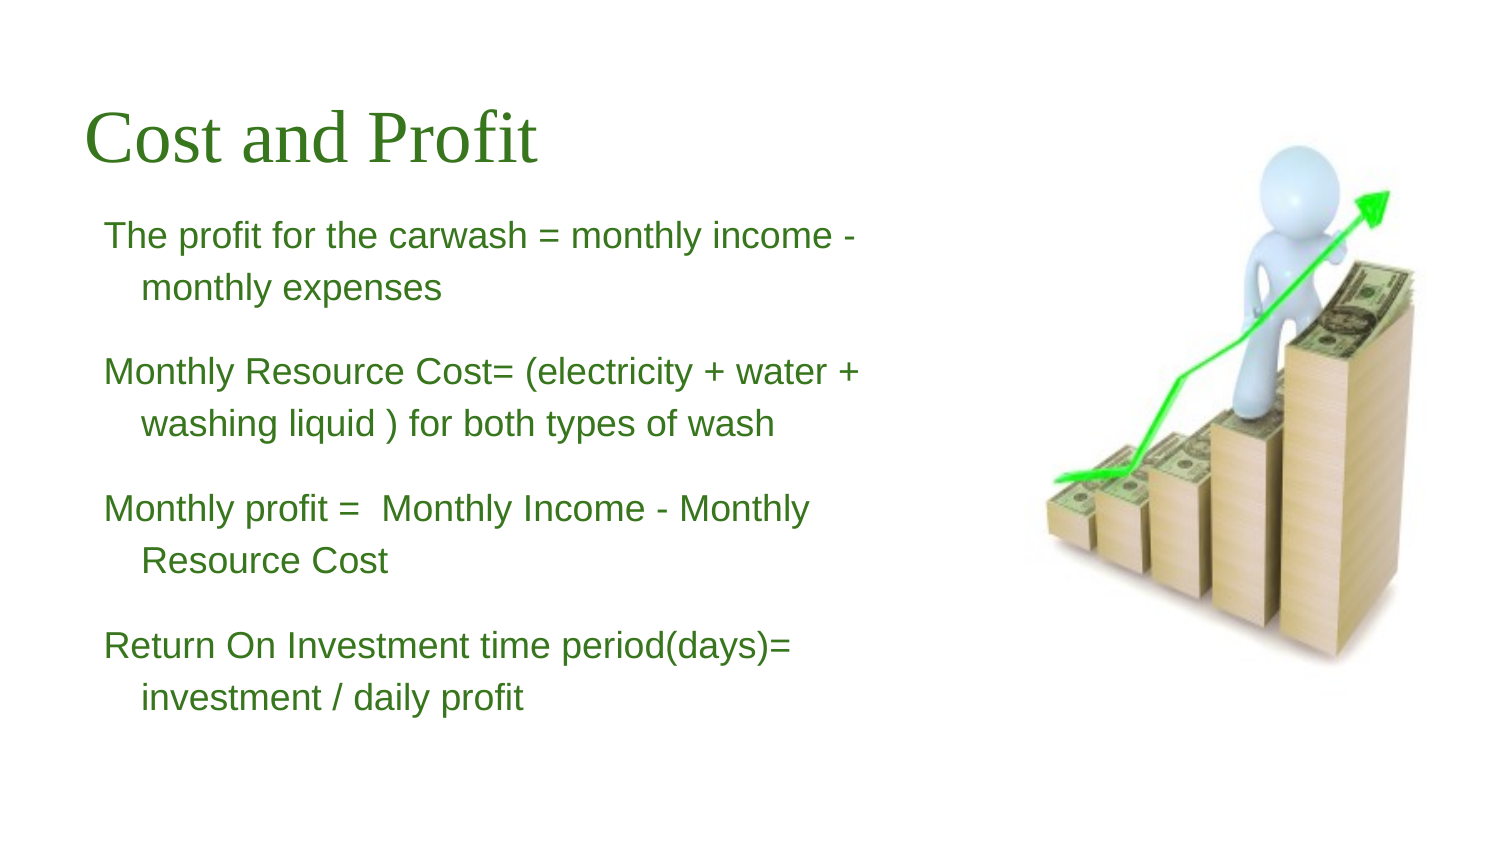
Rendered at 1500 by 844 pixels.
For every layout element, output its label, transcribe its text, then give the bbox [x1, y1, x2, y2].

picture [999, 103, 1500, 720]
list The profit for the carwash = monthly income - monthly expenses Monthly Resource Cost= (electricity + water + washing liquid ) for both types of wash Monthly profit = Monthly Income - Monthly Resource Cost Return On Investment time period(days)= investment / daily profit [51, 189, 926, 824]
title Cost and Profit [51, 72, 1449, 167]
